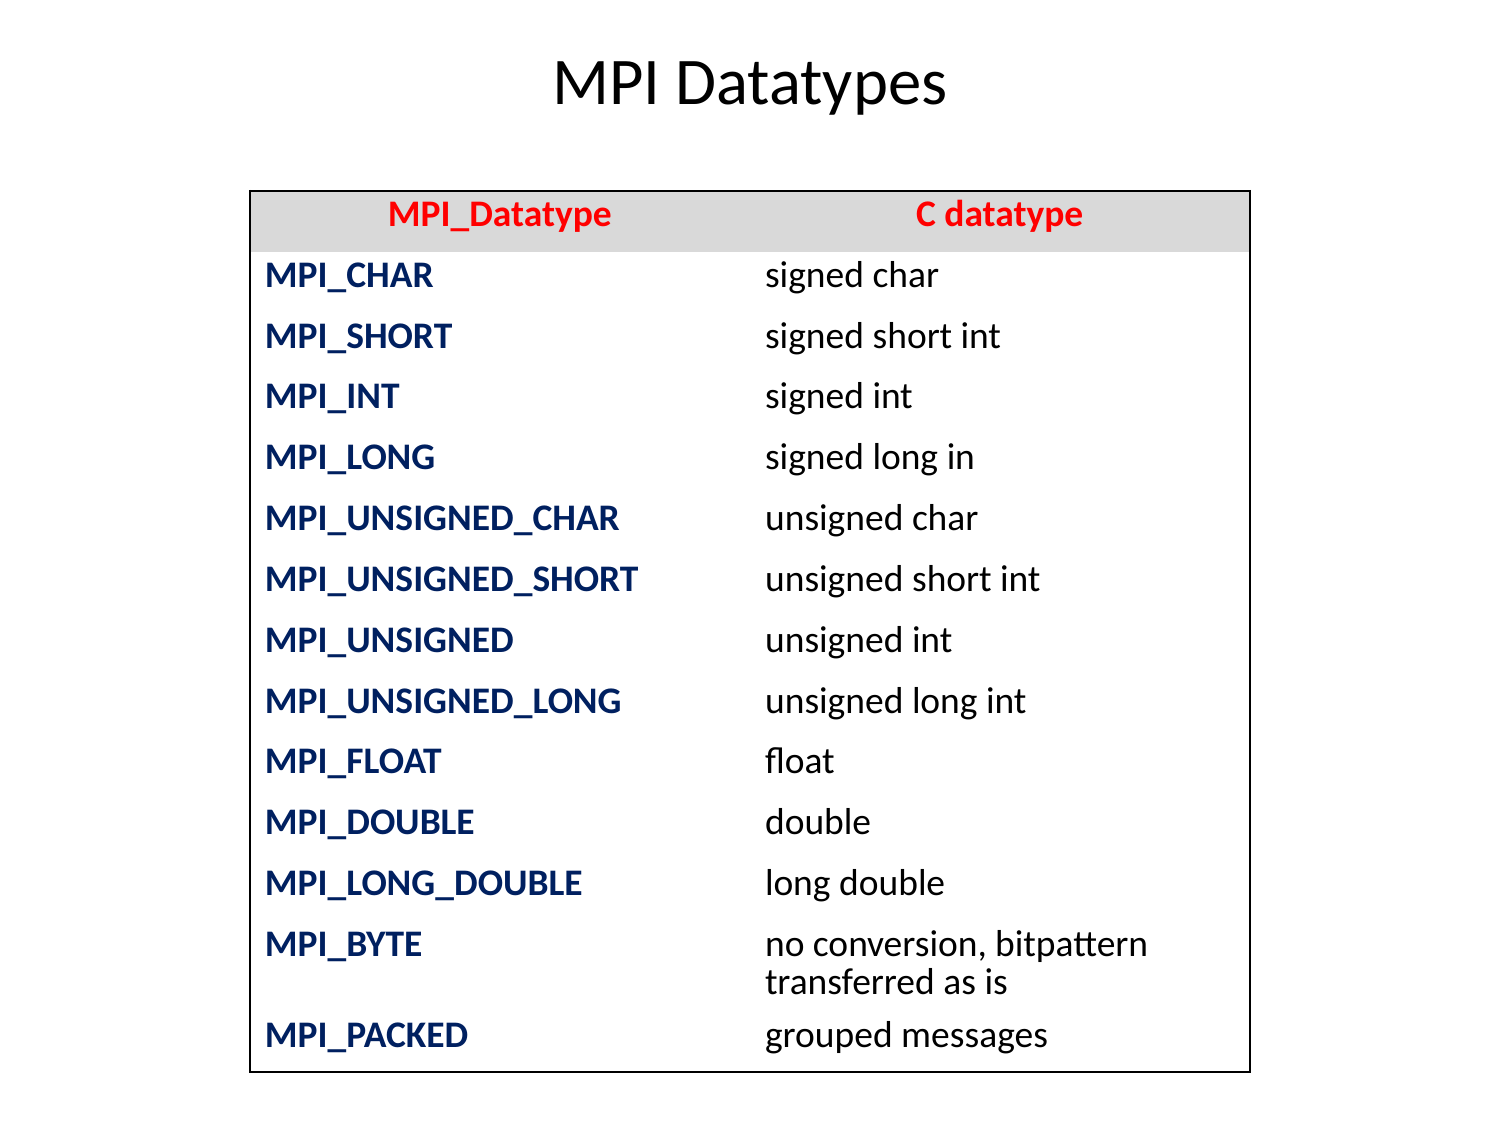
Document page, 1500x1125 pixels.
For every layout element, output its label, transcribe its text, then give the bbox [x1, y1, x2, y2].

table_cell signed int [750, 373, 1249, 434]
table_cell signed char [750, 252, 1249, 312]
table_cell unsigned long int [750, 677, 1249, 738]
table_cell MPI_UNSIGNED_CHAR [251, 495, 750, 556]
table_cell MPI_LONG_DOUBLE [251, 860, 750, 921]
table_cell MPI_BYTE [251, 921, 750, 1011]
table_cell no conversion, bitpattern transferred as is [750, 921, 1249, 1011]
title MPI Datatypes [75, 24, 1425, 130]
table_cell MPI_LONG [251, 434, 750, 495]
table_header MPI_Datatype [251, 192, 750, 252]
table_cell MPI_UNSIGNED_SHORT [251, 556, 750, 617]
table_header C datatype [750, 192, 1249, 252]
table_cell MPI_PACKED [251, 1011, 750, 1071]
table_cell long double [750, 860, 1249, 921]
table_cell grouped messages [750, 1011, 1249, 1071]
table_cell MPI_CHAR [251, 252, 750, 312]
table_cell MPI_INT [251, 373, 750, 434]
table_cell MPI_UNSIGNED_LONG [251, 677, 750, 738]
table_cell MPI_SHORT [251, 312, 750, 373]
table_cell unsigned char [750, 495, 1249, 556]
table_cell double [750, 799, 1249, 860]
table_cell signed long in [750, 434, 1249, 495]
table_cell signed short int [750, 312, 1249, 373]
table_cell unsigned int [750, 617, 1249, 677]
table_cell float [750, 738, 1249, 799]
table_cell MPI_DOUBLE [251, 799, 750, 860]
table_cell MPI_FLOAT [251, 738, 750, 799]
table_cell MPI_UNSIGNED [251, 617, 750, 677]
table_cell unsigned short int [750, 556, 1249, 617]
